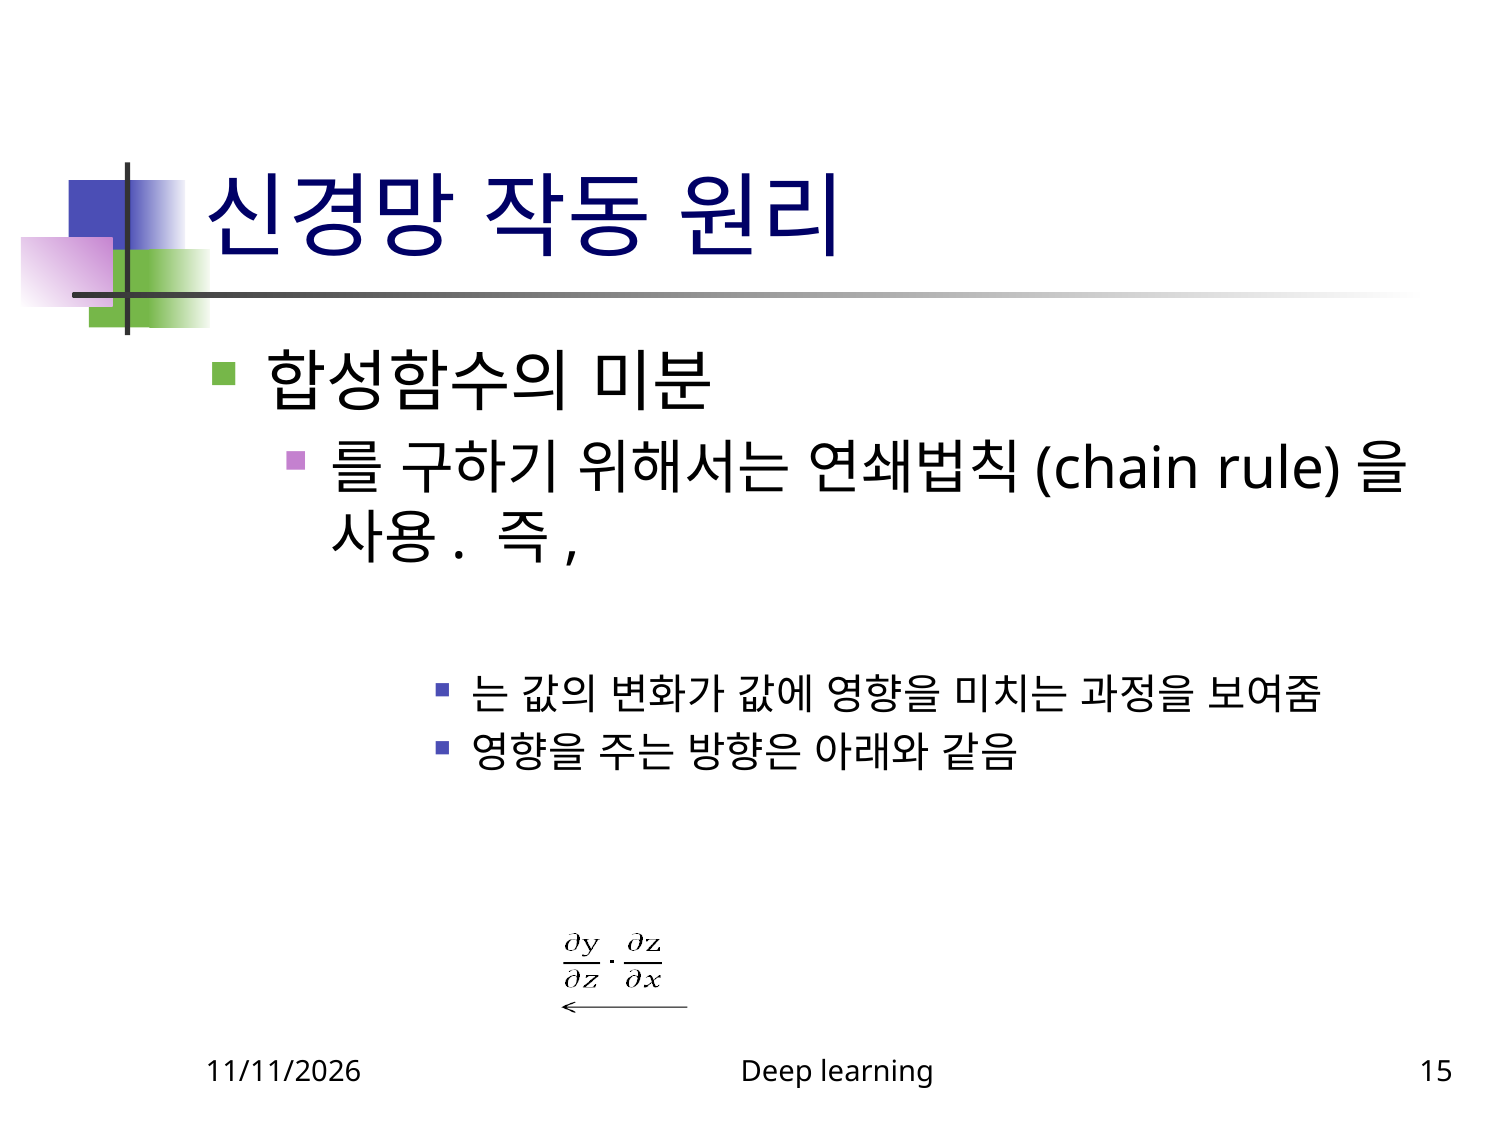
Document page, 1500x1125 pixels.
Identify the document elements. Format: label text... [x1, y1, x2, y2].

slide_number 15 [1155, 1024, 1468, 1100]
footer Deep learning [600, 1024, 1075, 1100]
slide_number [190, 1024, 504, 1100]
title 신경망 작동 원리 [188, 35, 1468, 275]
picture [549, 924, 688, 1016]
